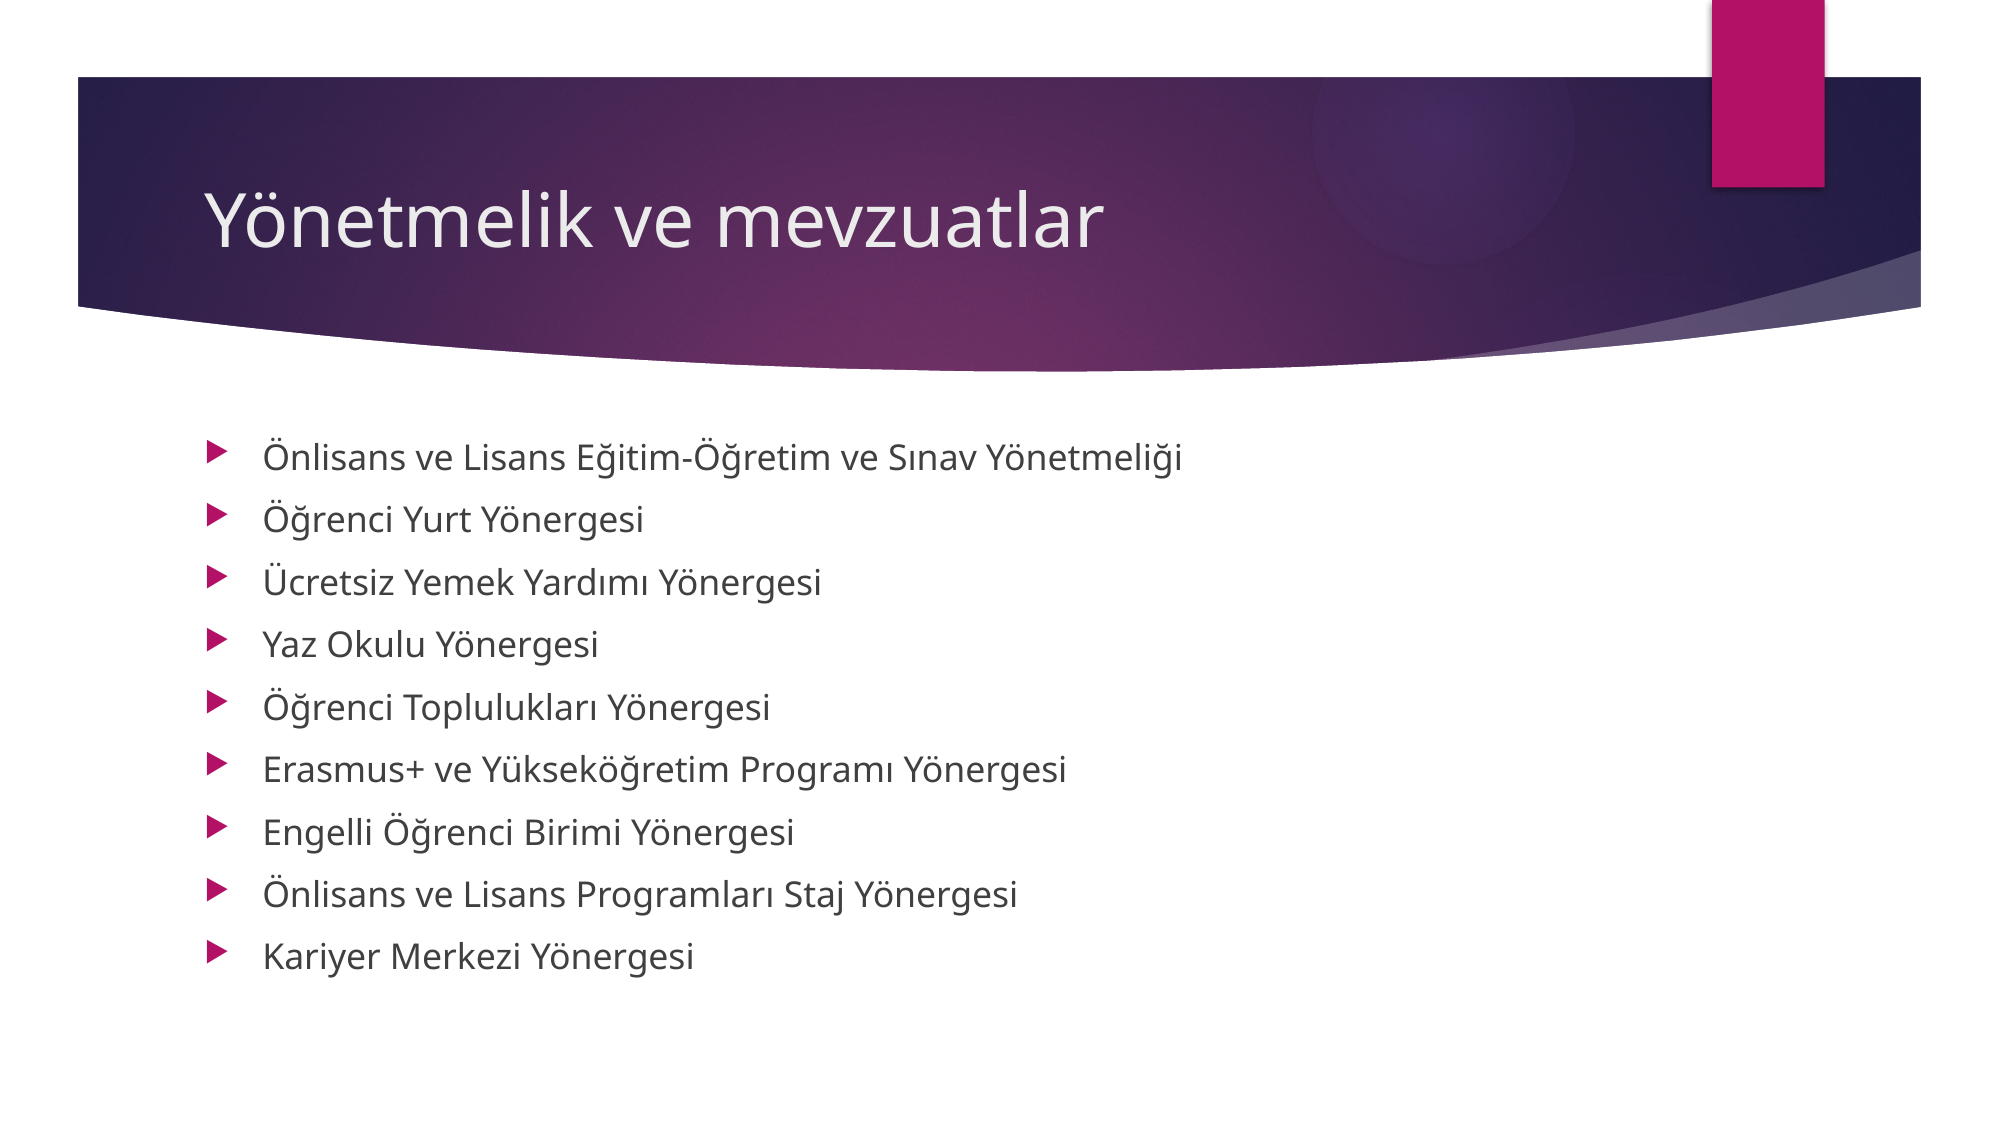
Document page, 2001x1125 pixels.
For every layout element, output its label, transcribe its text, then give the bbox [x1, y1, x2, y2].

title Yönetmelik ve mevzuatlar [189, 159, 1627, 276]
list Önlisans ve Lisans Eğitim-Öğretim ve Sınav Yönetmeliği Öğrenci Yurt Yönergesi Ücretsiz Yemek Yardımı Yönergesi Yaz Okulu Yönergesi Öğrenci Toplulukları Yönergesi Erasmus+ ve Yükseköğretim Programı Yönergesi Engelli Öğrenci Birimi Yönergesi Önlisans ve Lisans Programları Staj Yönergesi Kariyer Merkezi Yönergesi [189, 427, 1638, 988]
